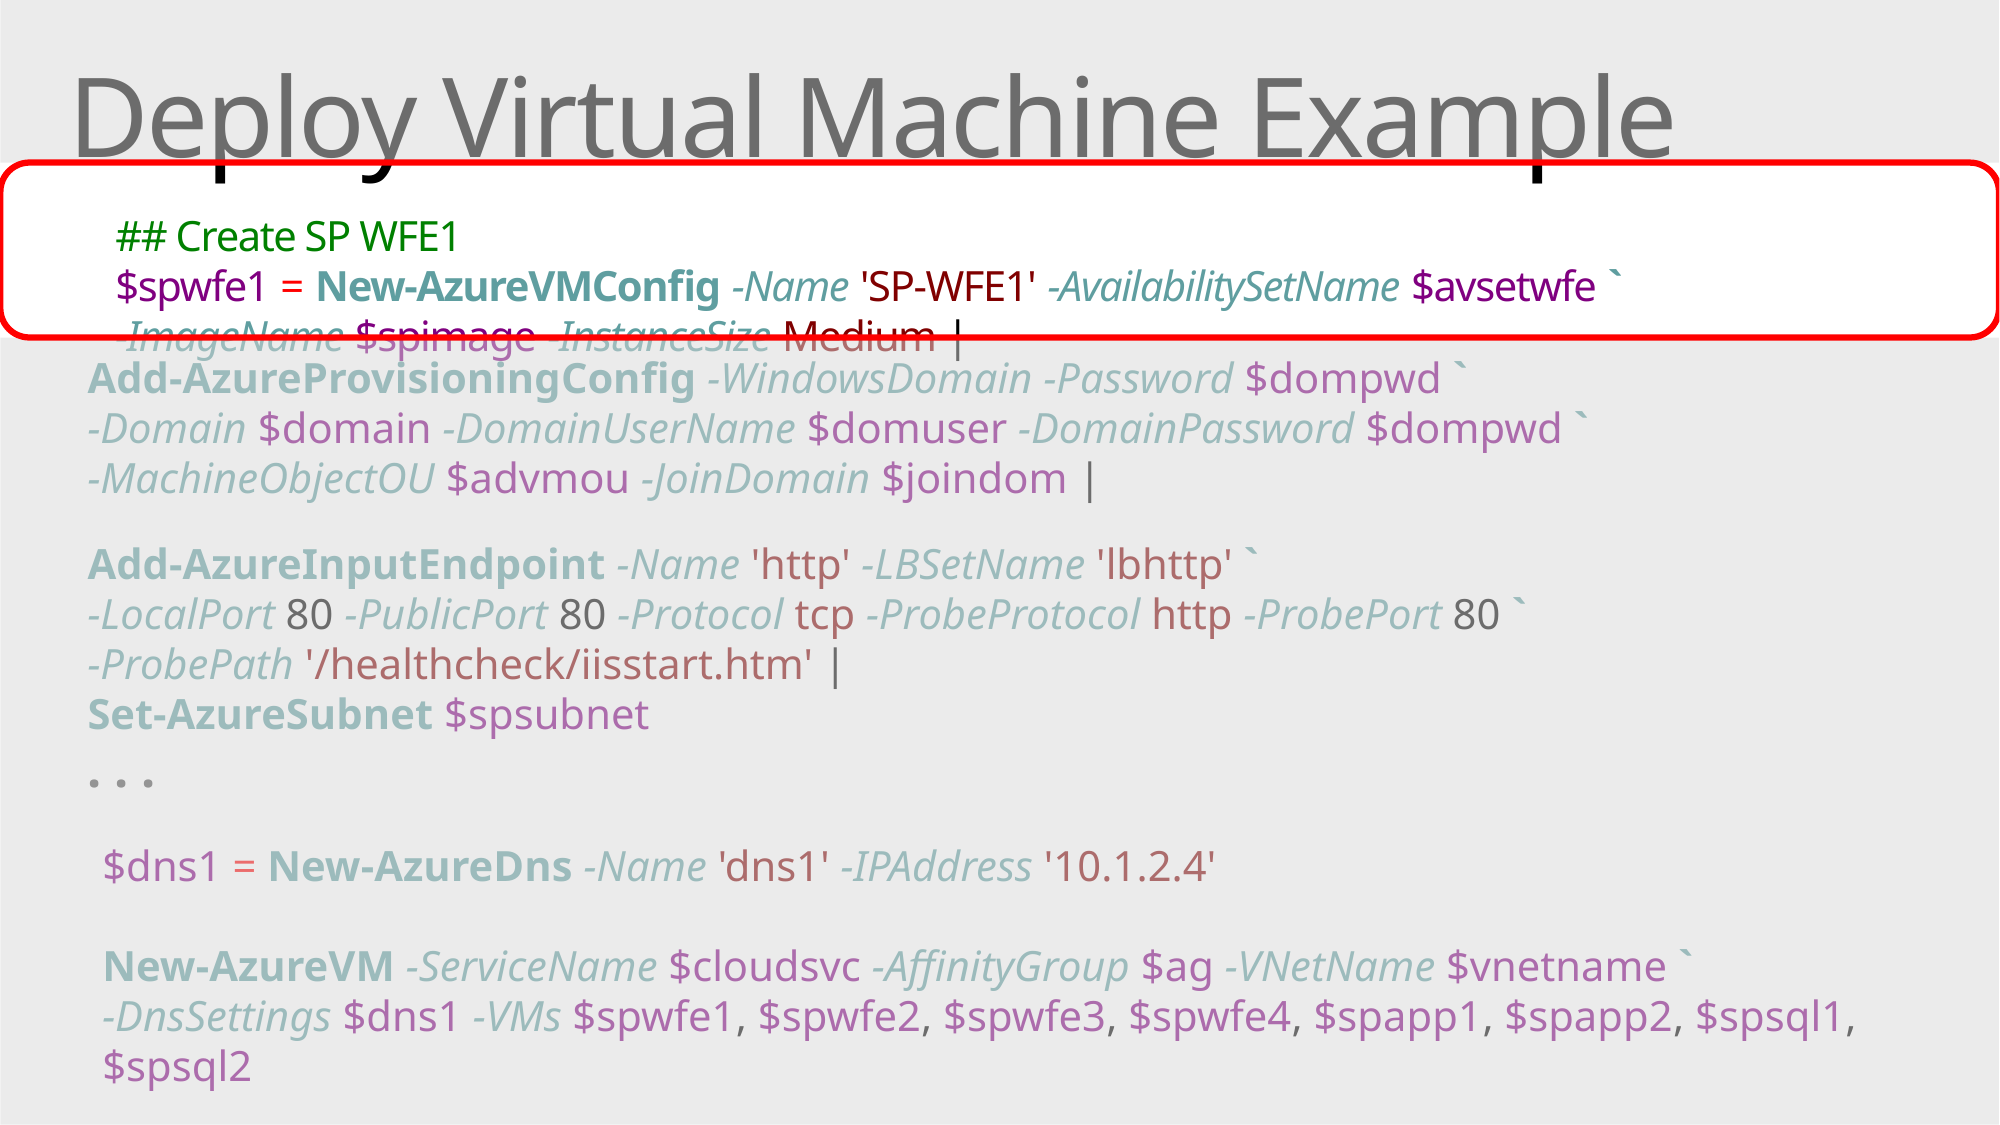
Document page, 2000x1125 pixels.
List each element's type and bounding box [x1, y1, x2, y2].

text_box [0, 0, 2000, 163]
text_box [0, 161, 2000, 339]
text_box [0, 337, 2000, 1125]
